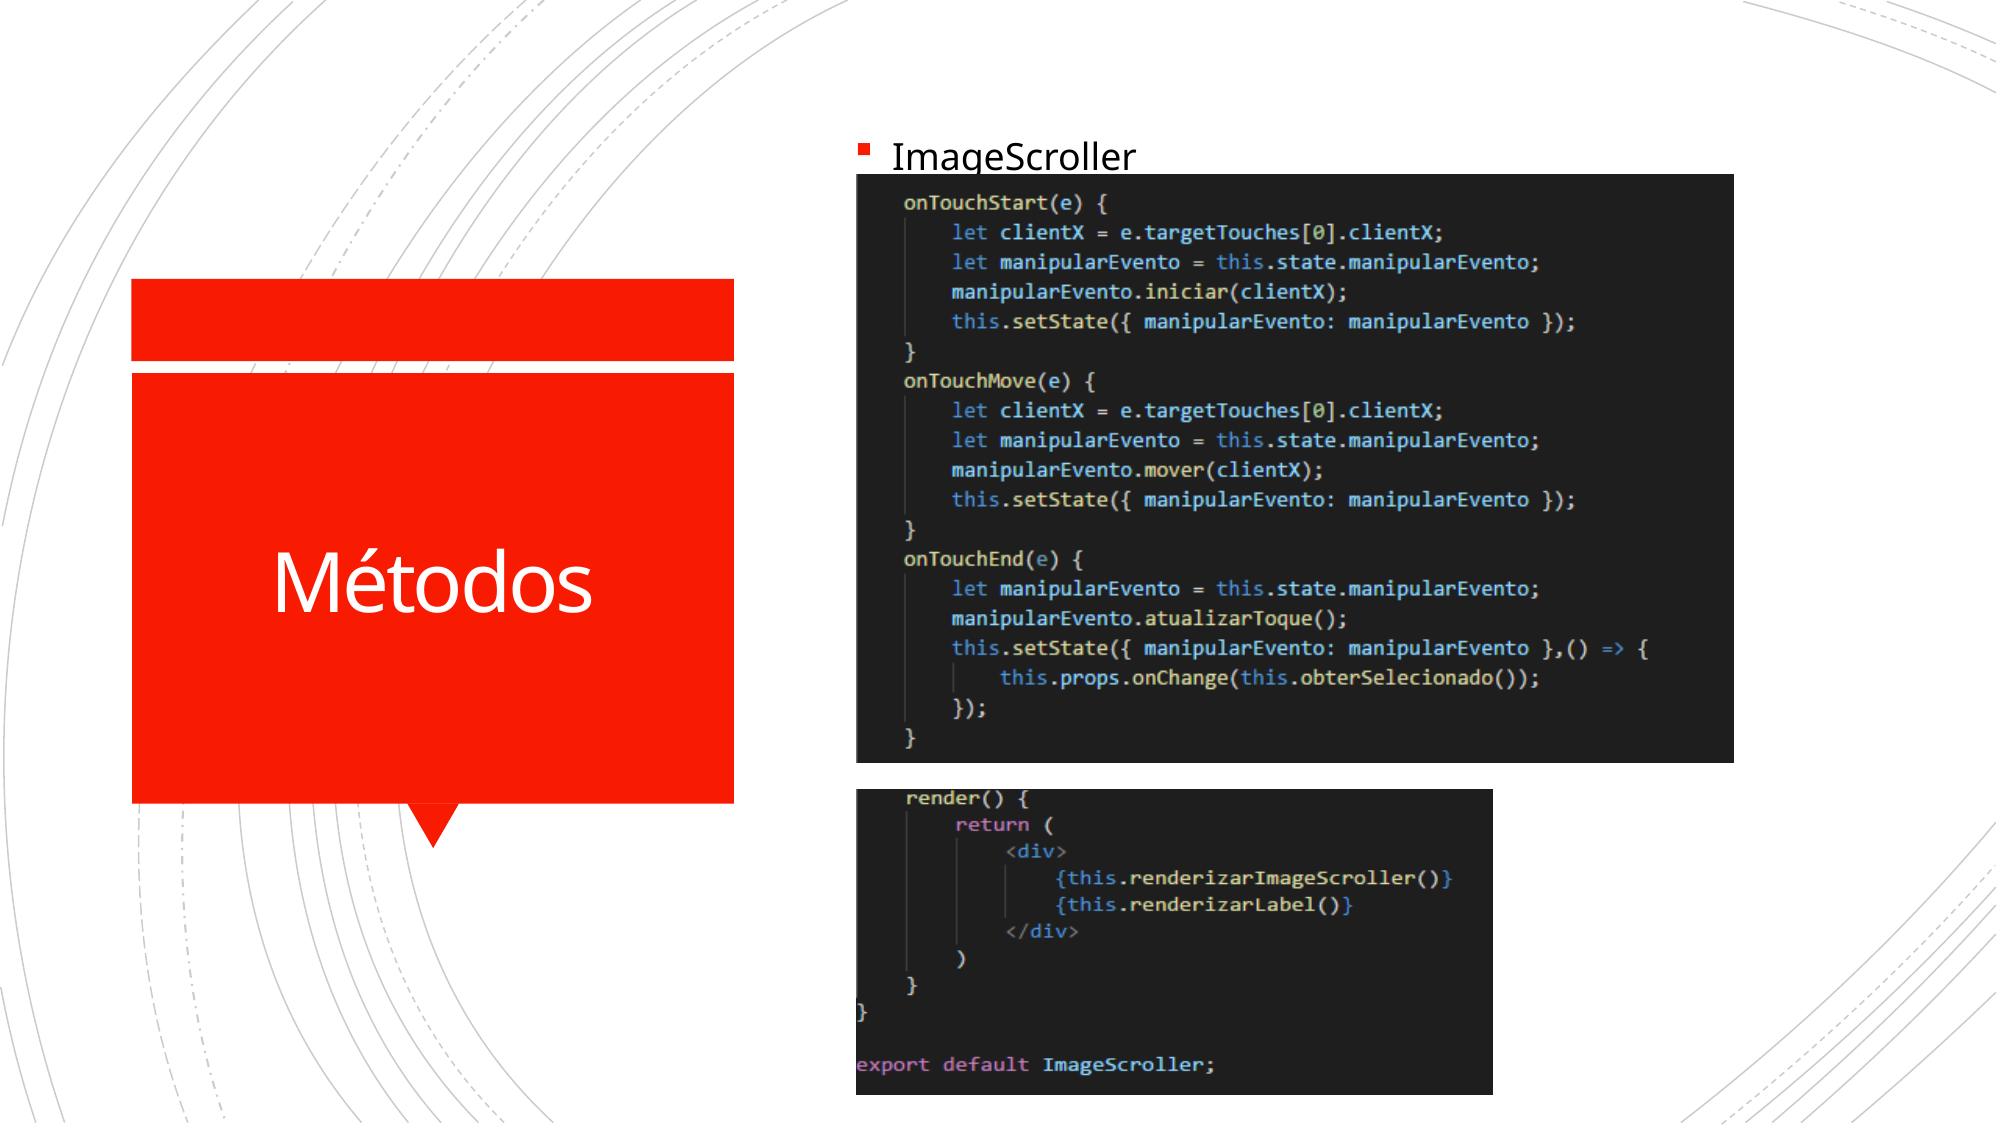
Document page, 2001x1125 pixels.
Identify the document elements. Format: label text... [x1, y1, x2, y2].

list ImageScroller [839, 131, 1871, 993]
picture [856, 789, 1493, 1095]
title Métodos [145, 385, 720, 789]
picture [856, 174, 1734, 764]
